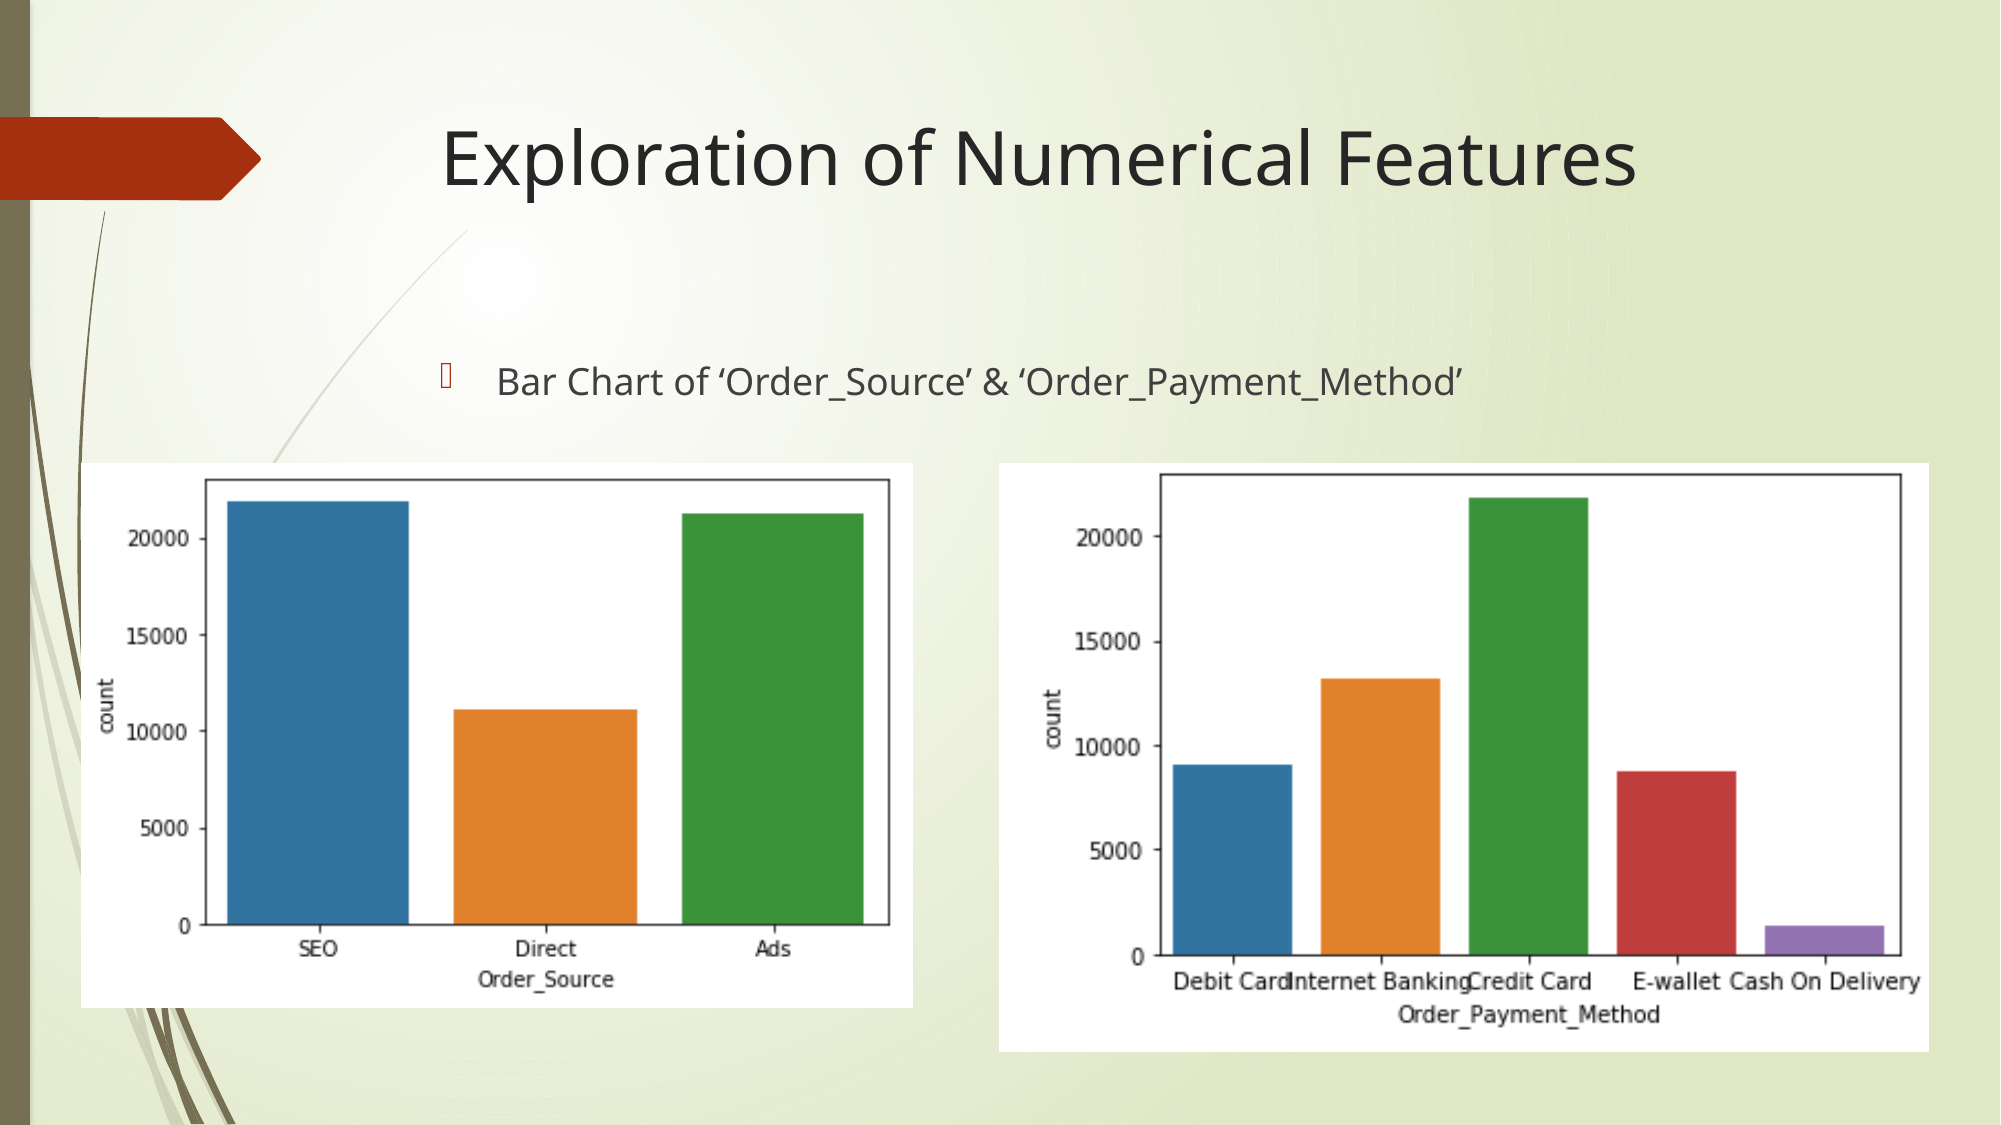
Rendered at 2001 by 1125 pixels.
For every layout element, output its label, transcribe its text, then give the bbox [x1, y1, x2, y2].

picture [999, 462, 1929, 1053]
title Exploration of Numerical Features [425, 102, 1888, 313]
picture [81, 462, 914, 1008]
list Bar Chart of ‘Order_Source’ & ‘Order_Payment_Method’ [424, 350, 1888, 970]
